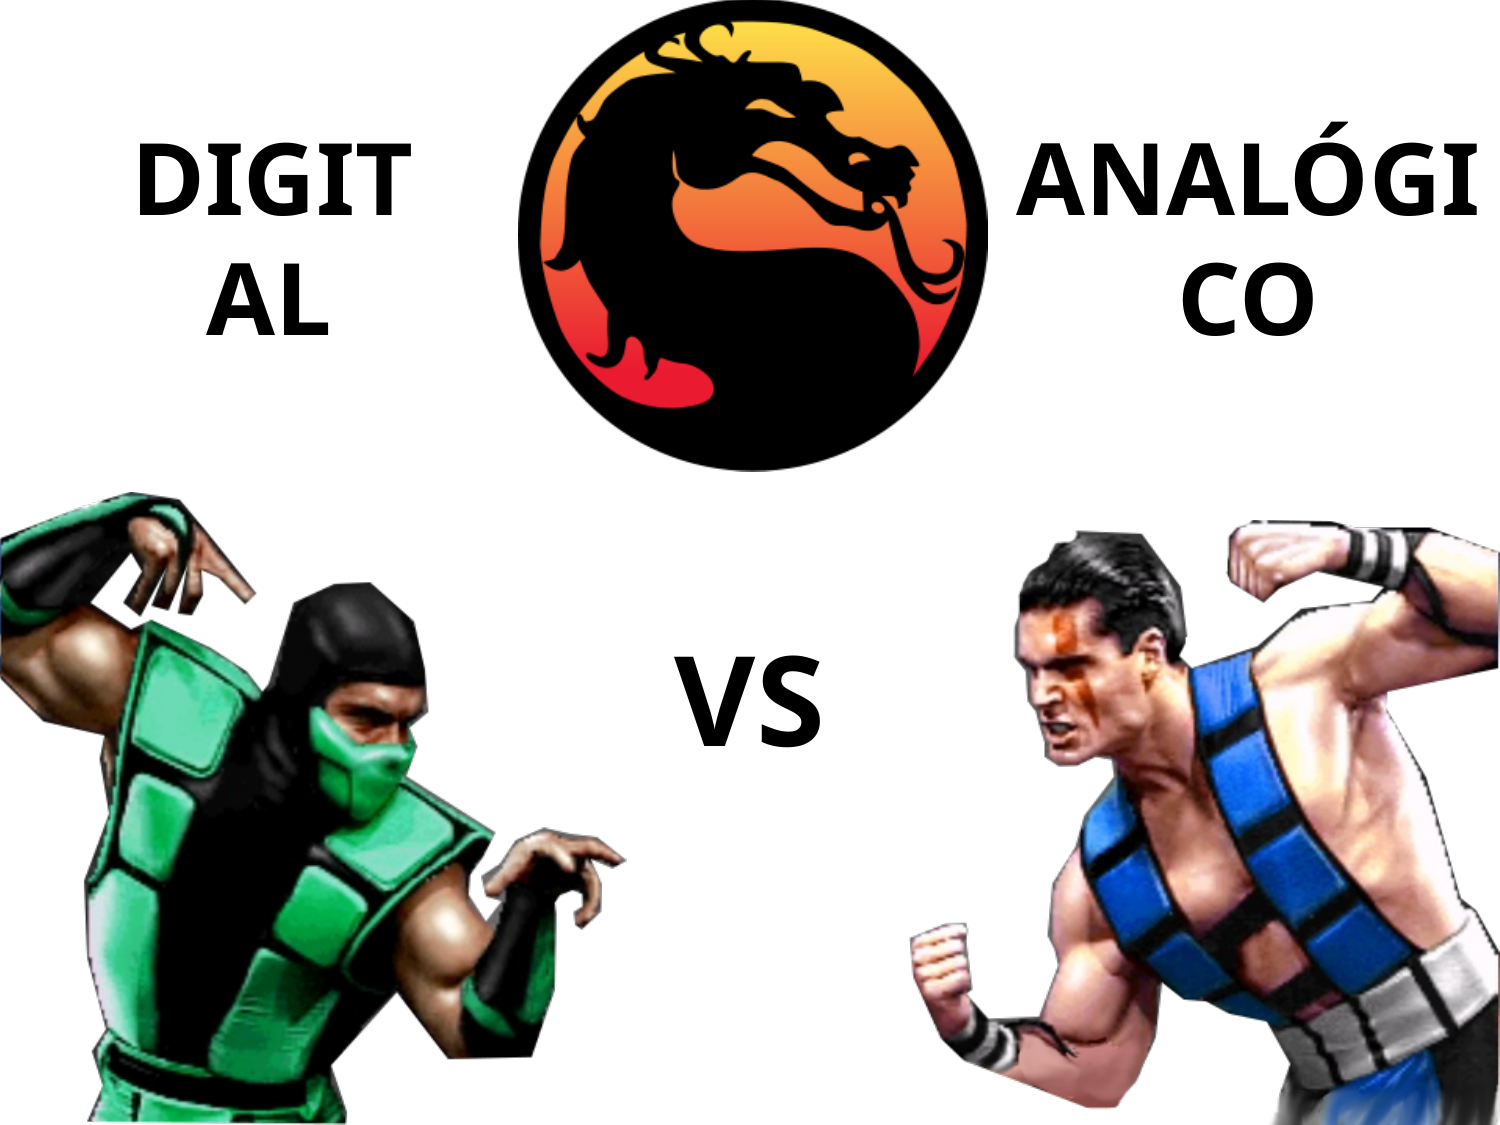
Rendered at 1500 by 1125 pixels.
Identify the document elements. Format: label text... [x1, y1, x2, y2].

picture [518, 0, 988, 472]
text_box Analógico [996, 102, 1500, 370]
text_box VS [630, 563, 904, 831]
picture [0, 491, 627, 1125]
text_box Digital [95, 102, 443, 370]
picture [909, 520, 1500, 1125]
